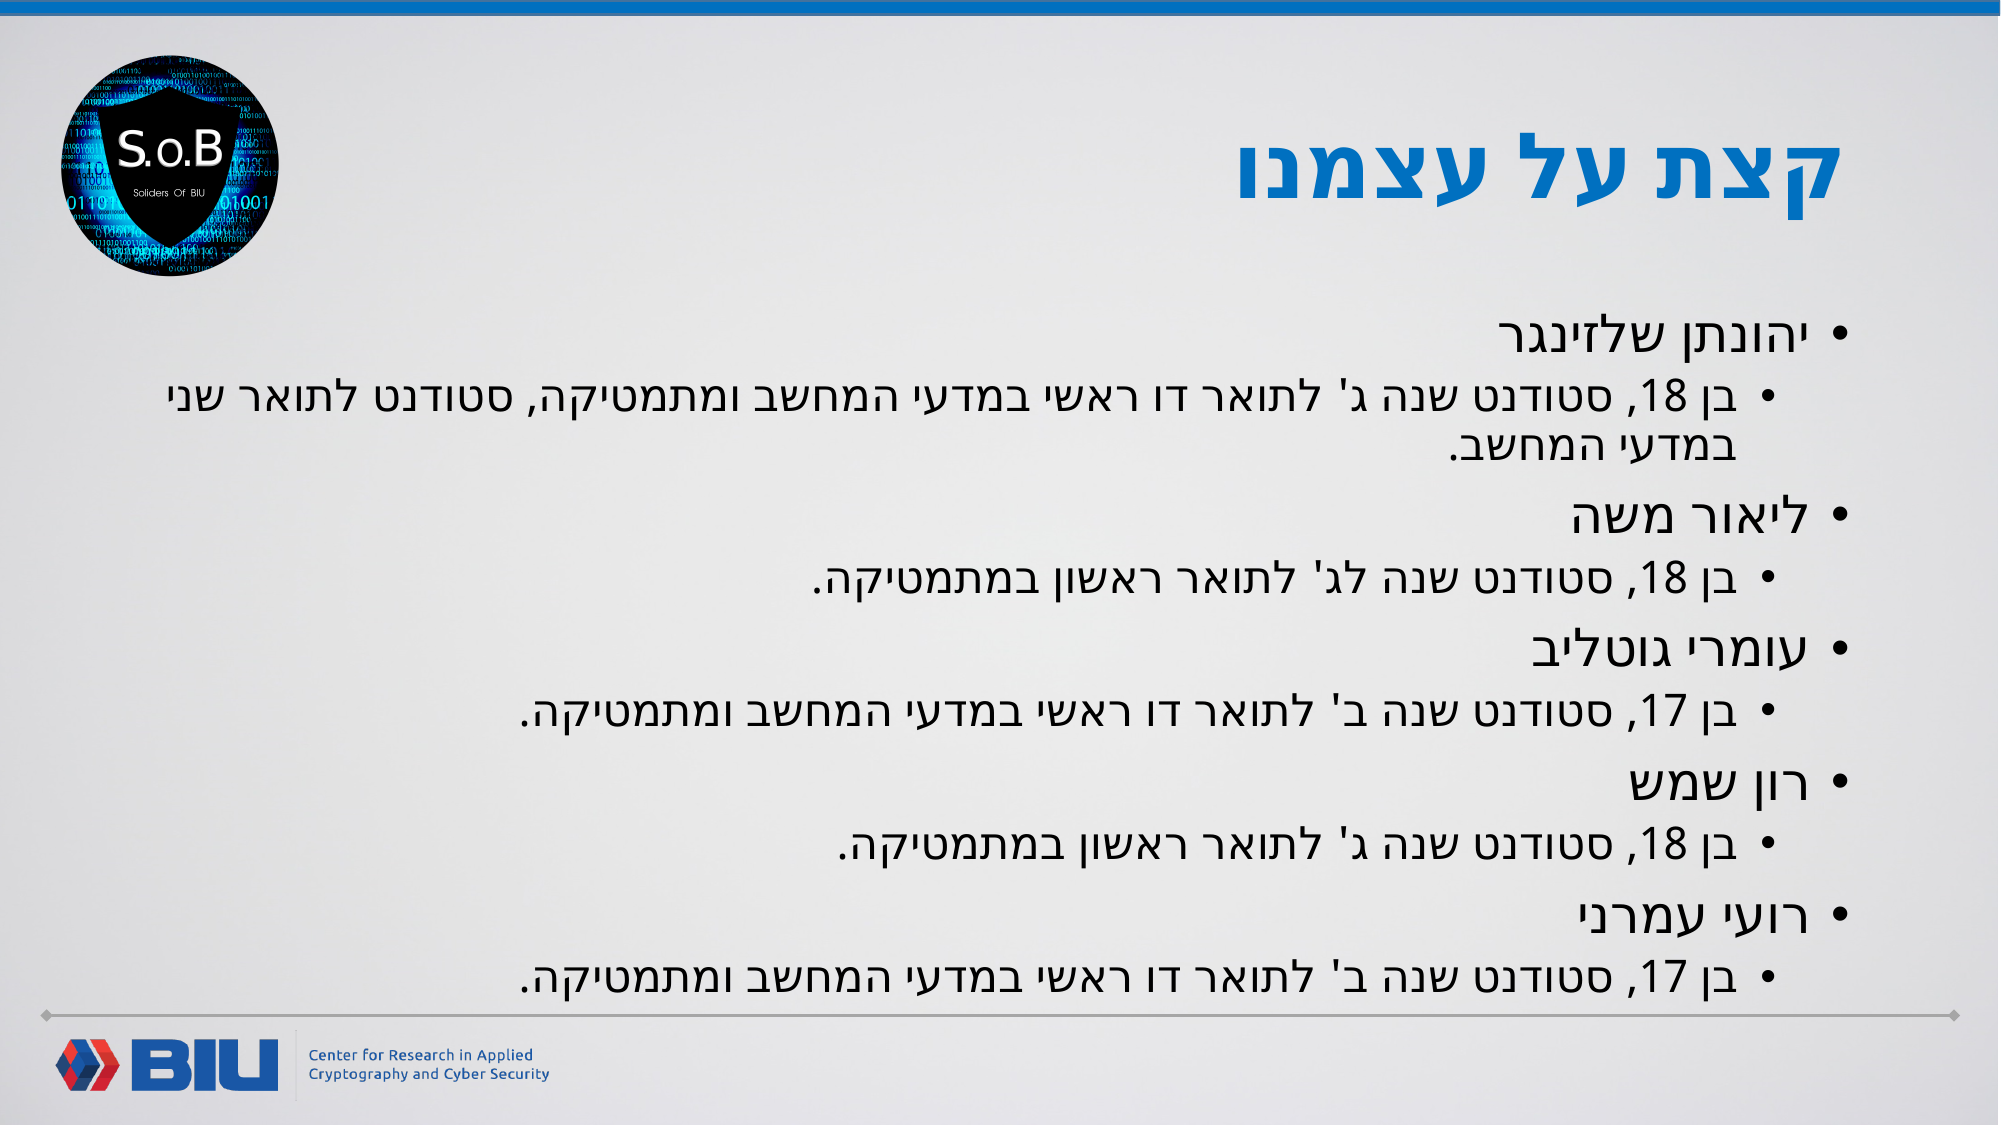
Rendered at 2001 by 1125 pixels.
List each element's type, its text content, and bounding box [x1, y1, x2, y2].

picture [1, 16, 1997, 1125]
list יהונתן שלזינגר בן 18, סטודנט שנה ג' לתואר דו ראשי במדעי המחשב ומתמטיקה, סטודנט לתואר שני במדעי המחשב. ליאור משה בן 18, סטודנט שנה לג' לתואר ראשון במתמטיקה. עומרי גוטליב בן 17, סטודנט שנה ב' לתואר דו ראשי במדעי המחשב ומתמטיקה. רון שמש בן 18, סטודנט שנה ג' לתואר ראשון במתמטיקה. רועי עמרני בן 17, סטודנט שנה ב' לתואר דו ראשי במדעי המחשב ומתמטיקה. [137, 299, 1863, 1014]
title קצת על עצמנו [280, 59, 1863, 278]
